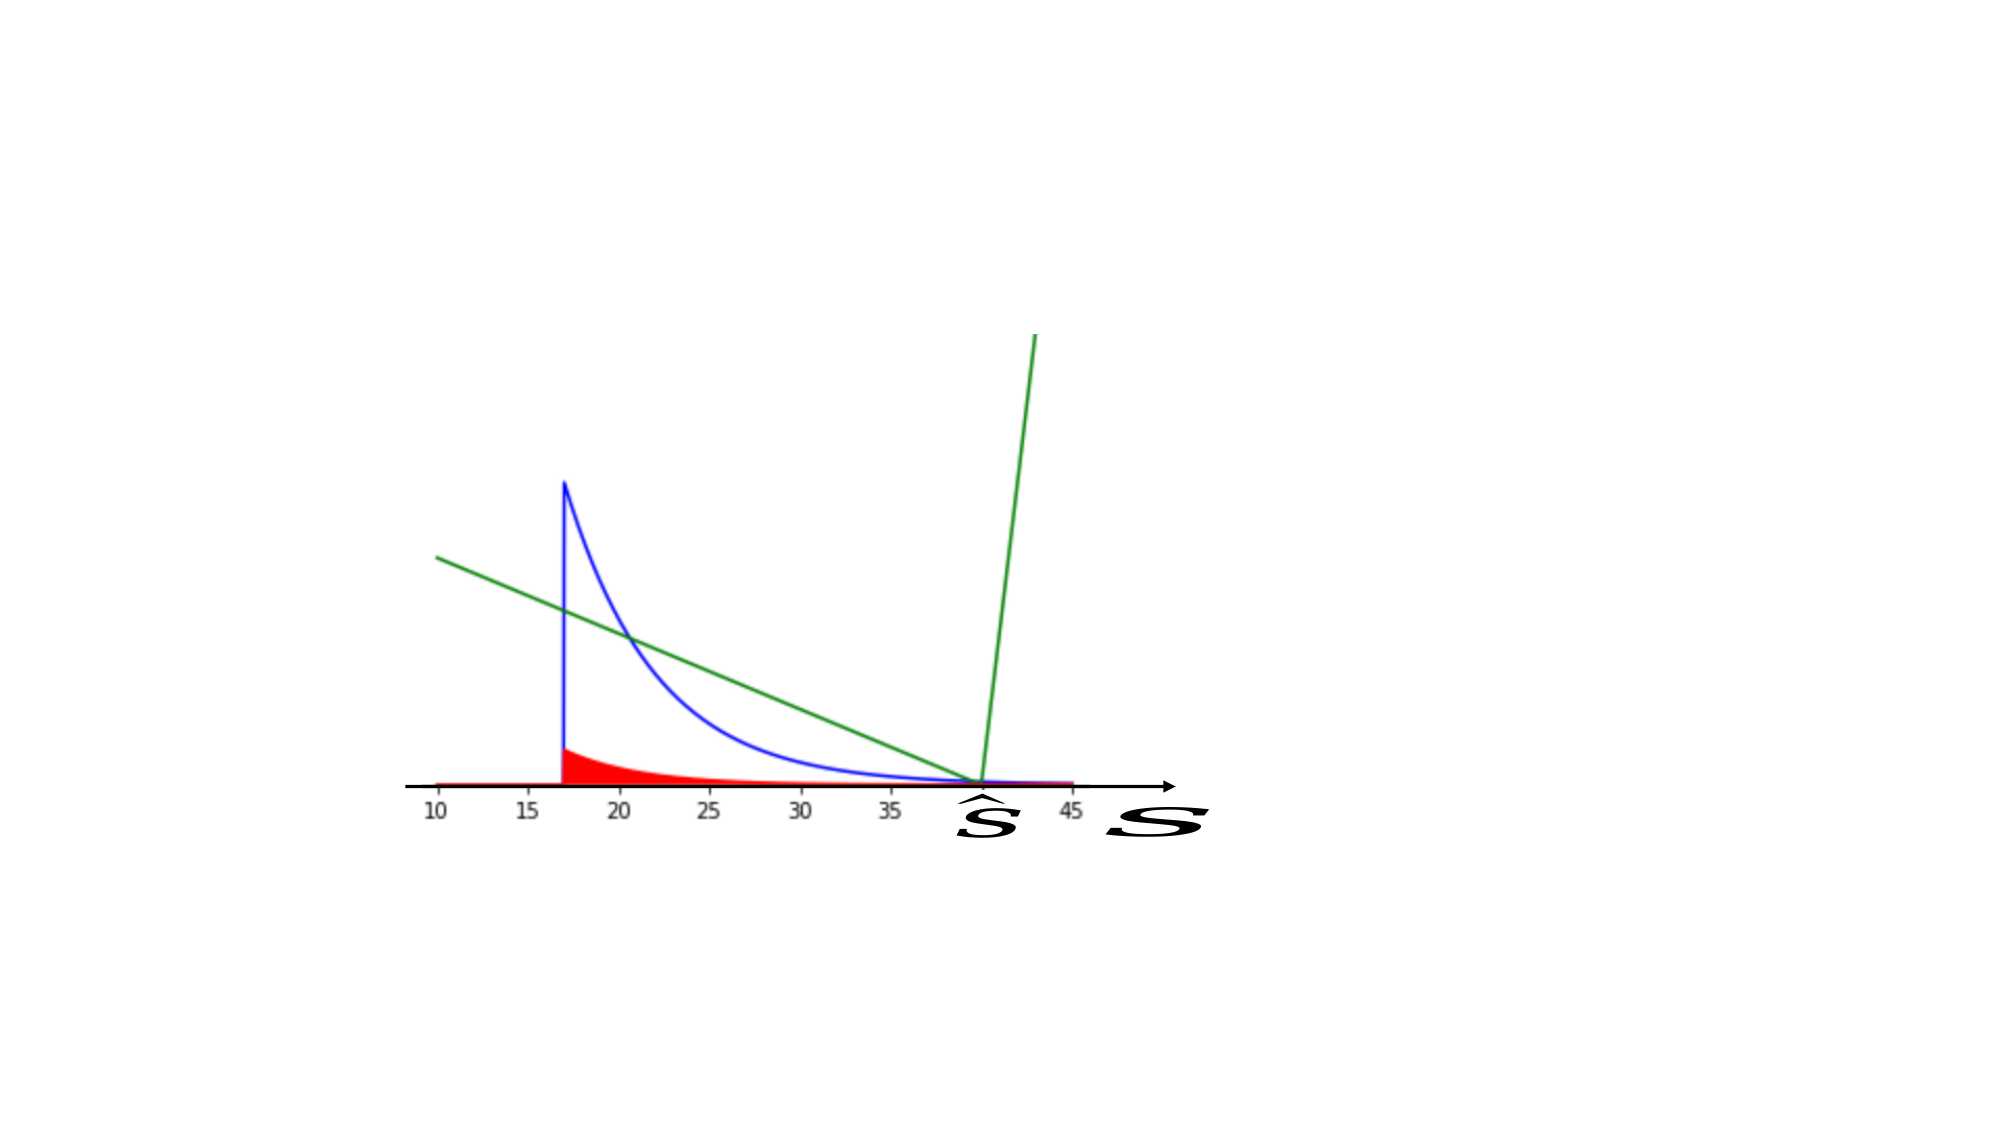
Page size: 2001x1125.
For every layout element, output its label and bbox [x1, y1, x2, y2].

picture [421, 787, 1090, 850]
picture [421, 334, 1090, 786]
